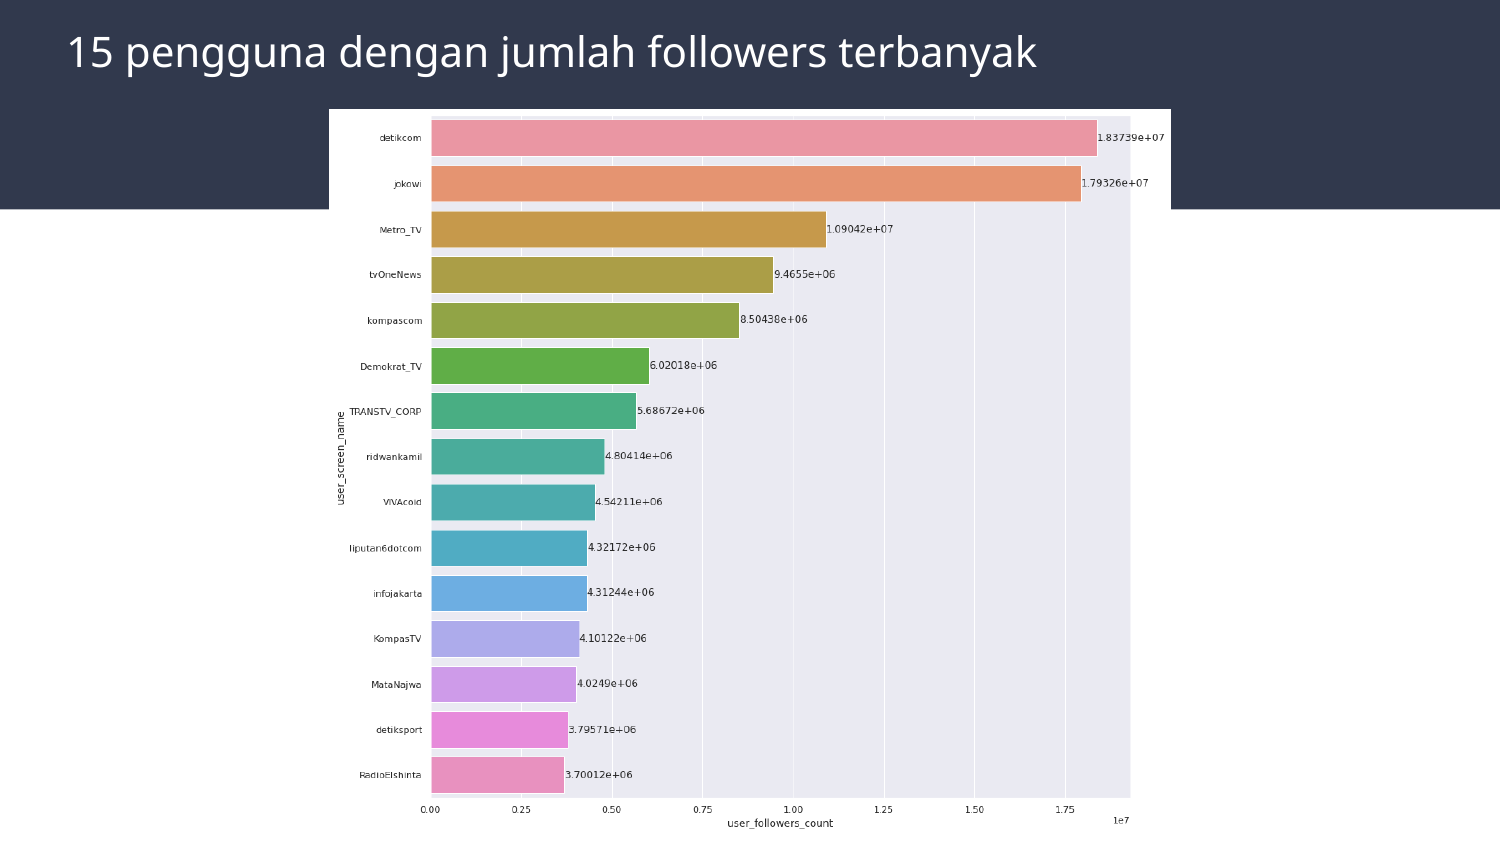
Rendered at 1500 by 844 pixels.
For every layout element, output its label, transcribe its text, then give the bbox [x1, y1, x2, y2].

picture [328, 109, 1172, 834]
title 15 pengguna dengan jumlah followers terbanyak [51, 7, 1449, 110]
